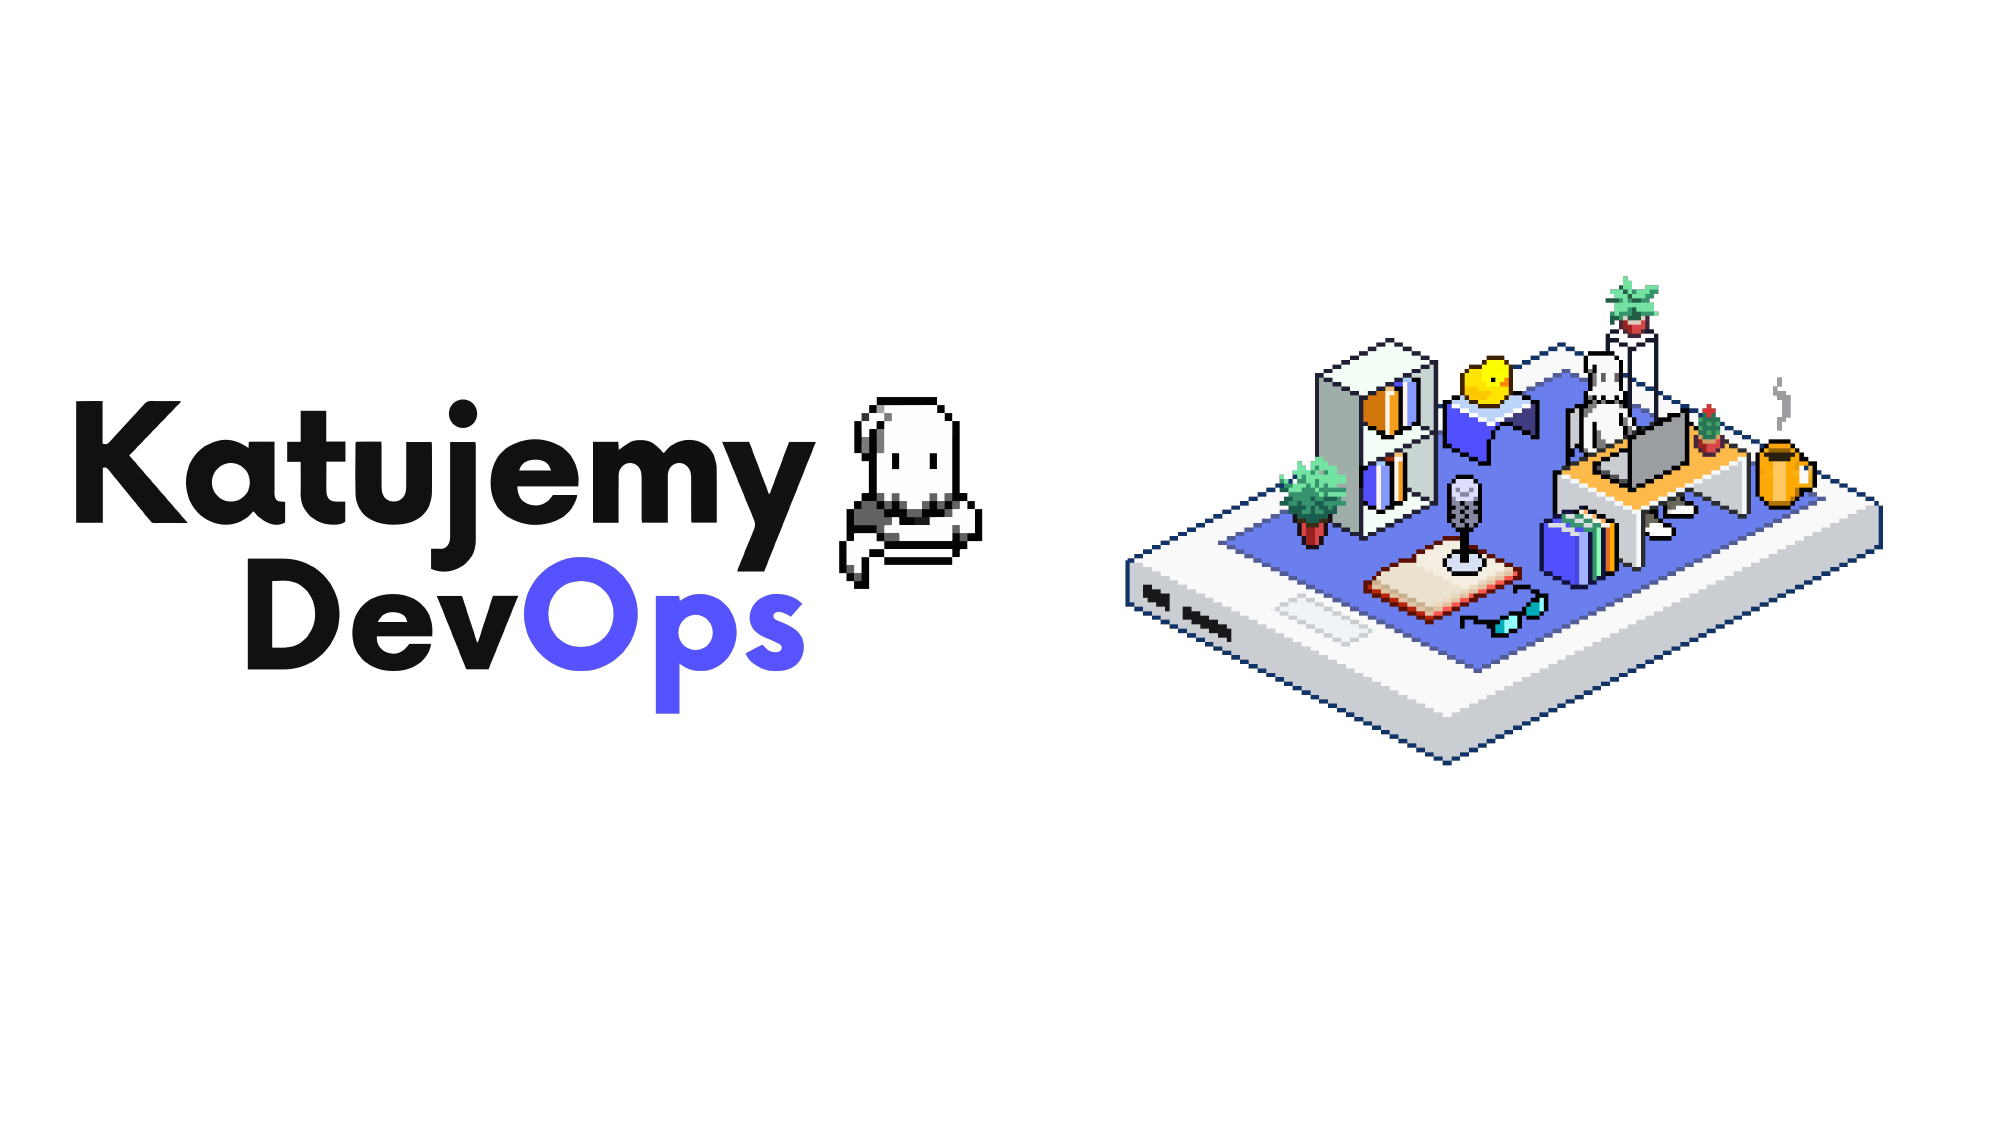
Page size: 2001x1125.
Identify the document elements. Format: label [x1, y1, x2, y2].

picture [76, 397, 1000, 727]
picture [1068, 122, 1949, 1003]
